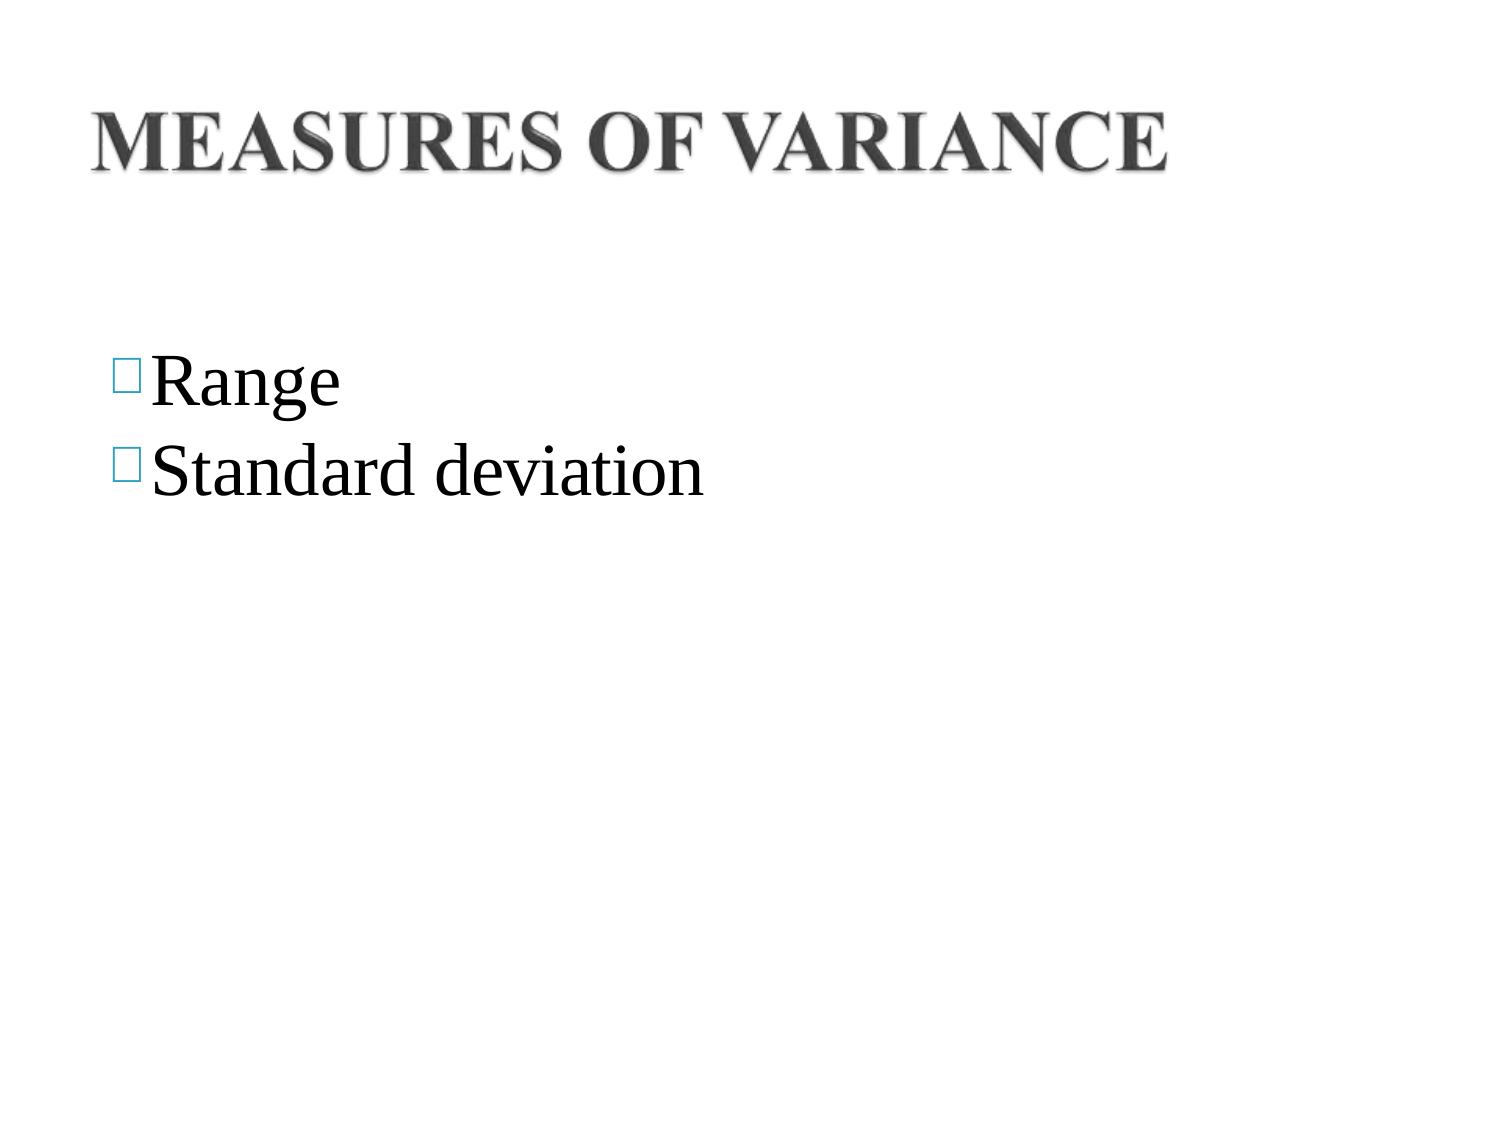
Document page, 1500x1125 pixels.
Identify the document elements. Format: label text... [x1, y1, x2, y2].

text_box [89, 110, 1170, 177]
text_box Range Standard deviation [105, 239, 717, 511]
